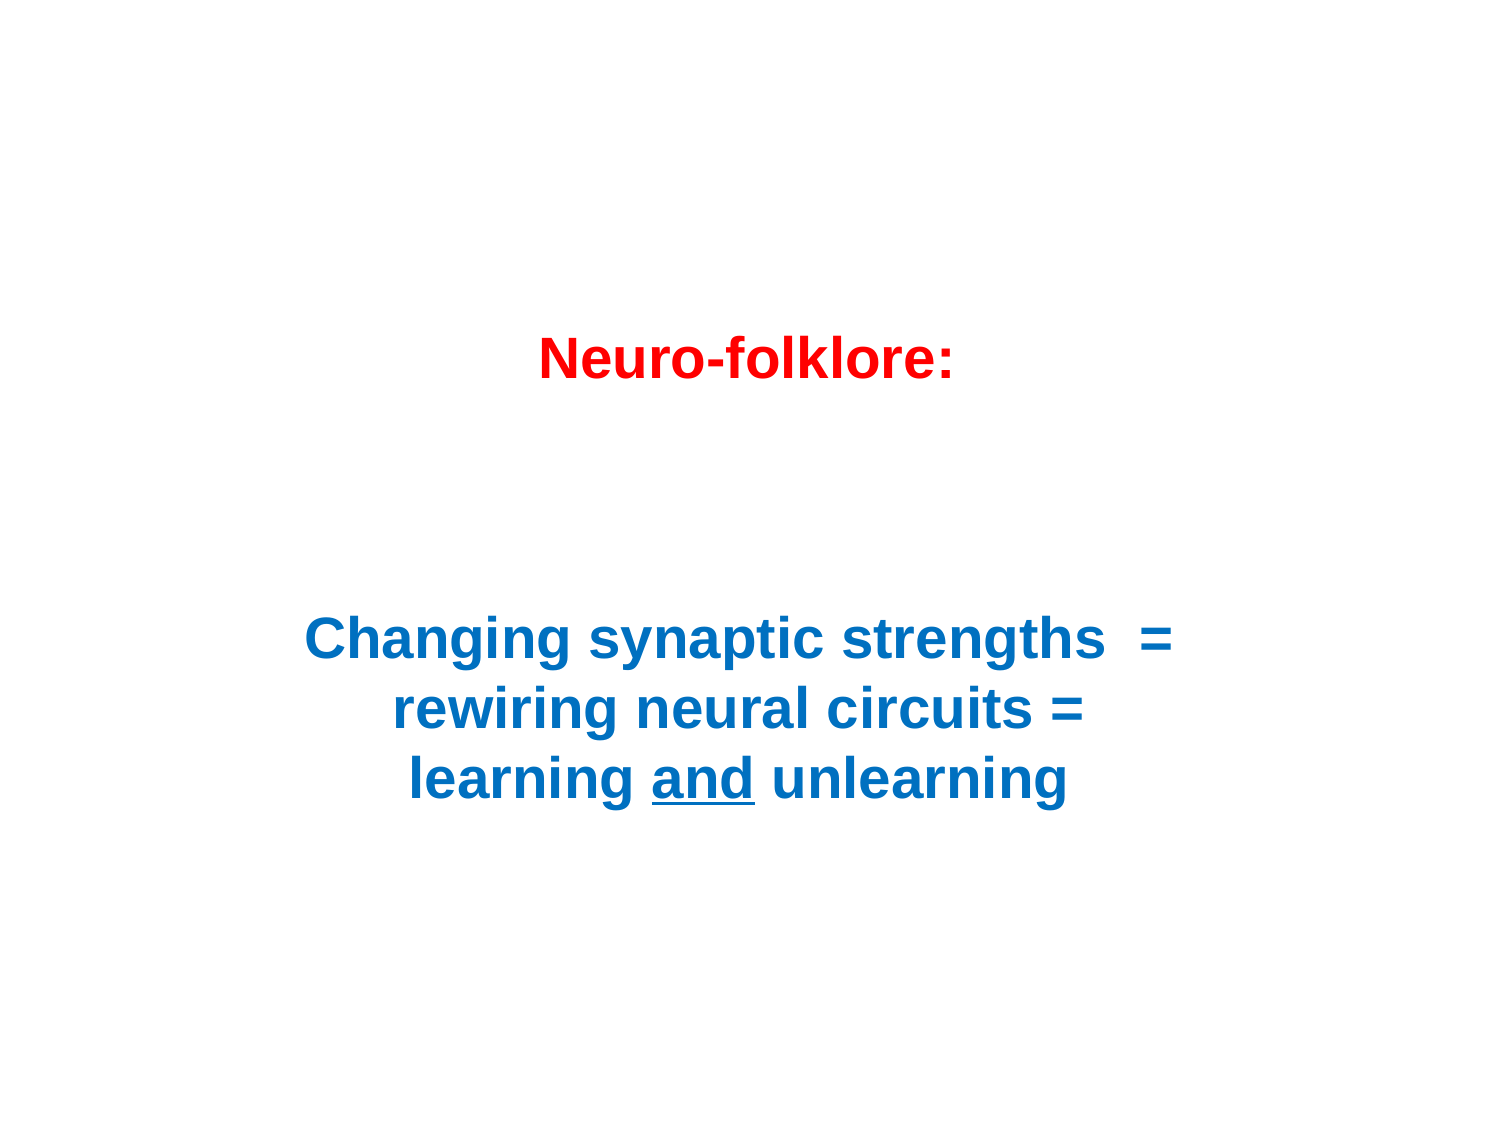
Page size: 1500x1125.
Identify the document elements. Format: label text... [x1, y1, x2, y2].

text_box Neuro-folklore: Changing synaptic strengths = rewiring neural circuits = learning and unlearning [115, 313, 1379, 818]
